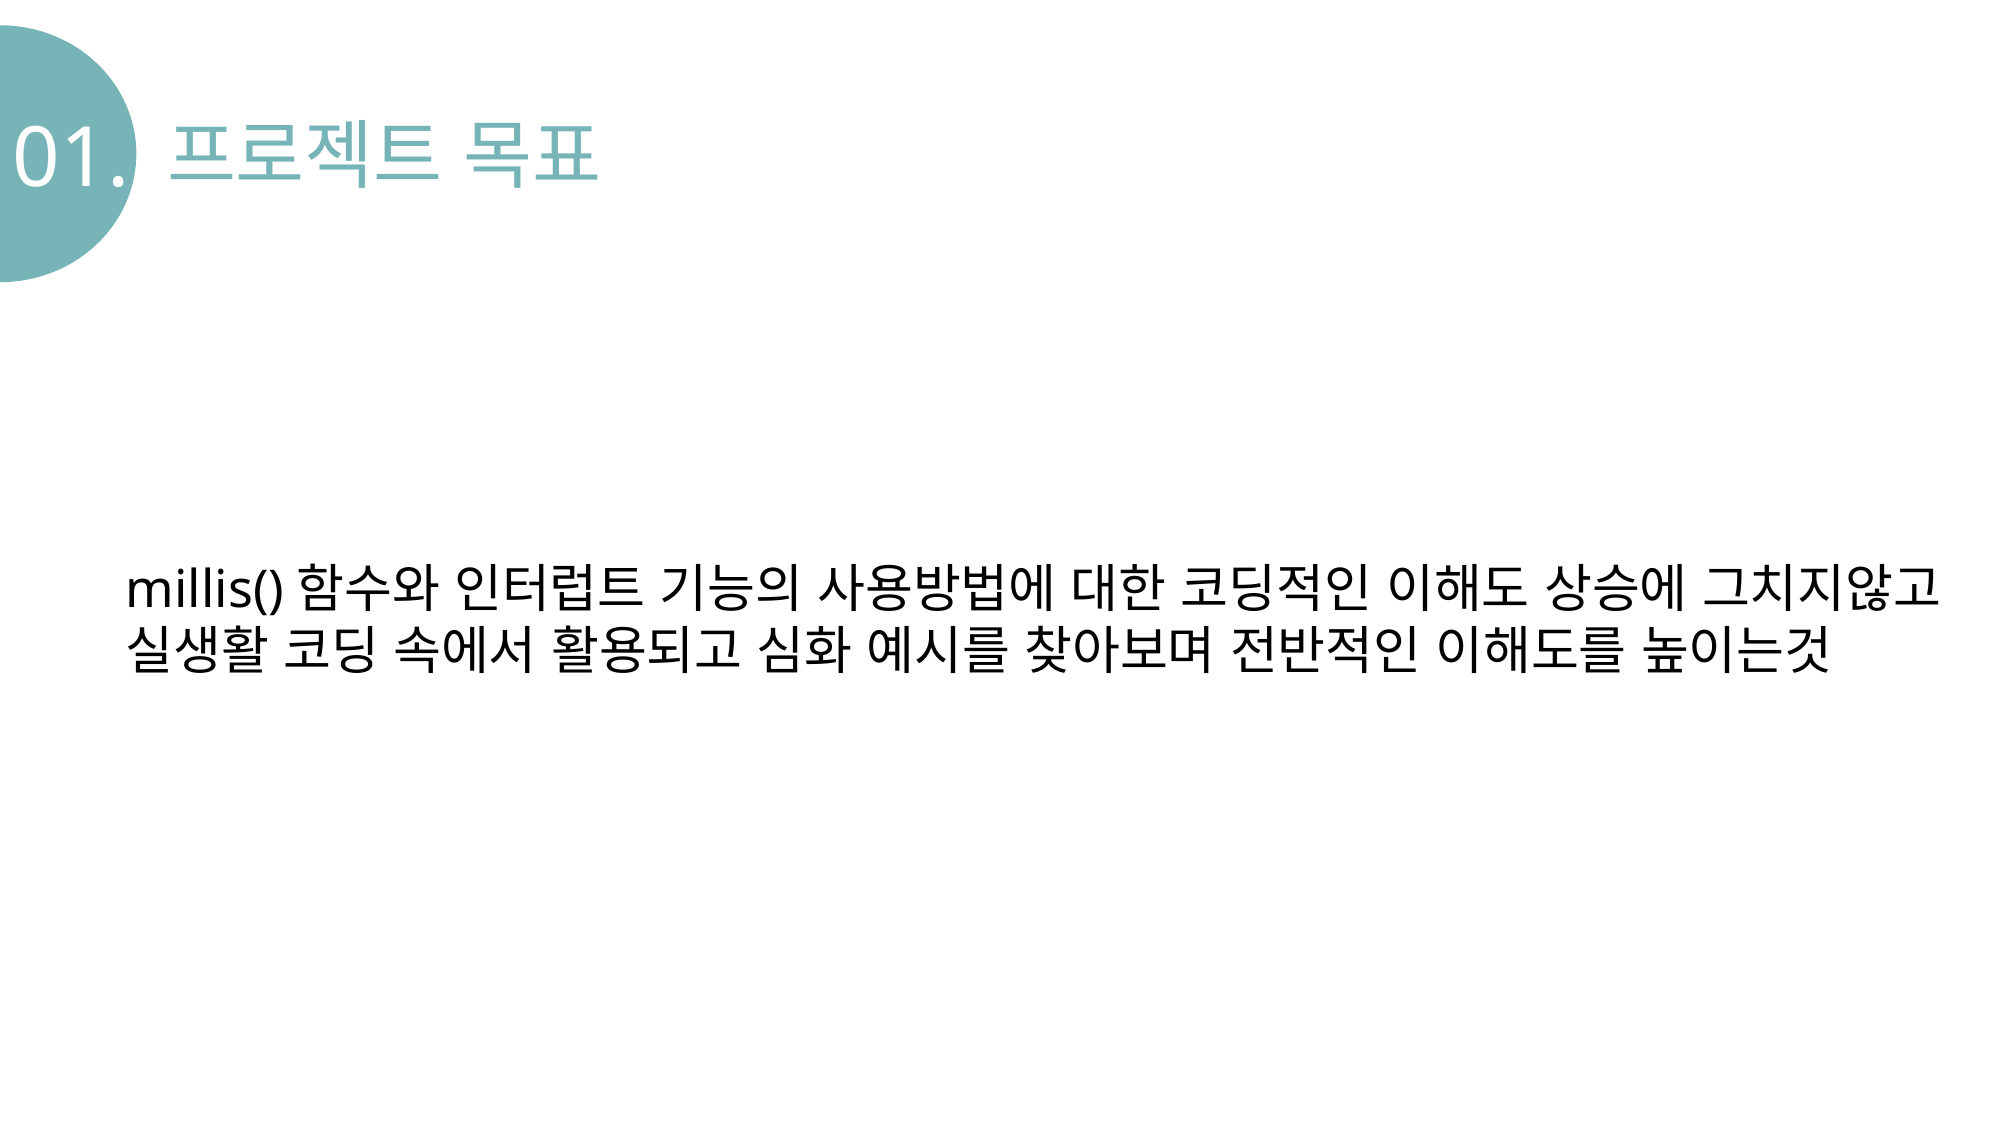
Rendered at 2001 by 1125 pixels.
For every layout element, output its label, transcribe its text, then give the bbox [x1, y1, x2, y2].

text_box millis()함수와 인터럽트 기능의 사용방법에 대한 코딩적인 이해도 상승에 그치지않고 실생활 코딩 속에서 활용되고 심화 예시를 찾아보며 전반적인 이해도를 높이는것 [111, 548, 2000, 813]
text_box 01. [0, 95, 146, 211]
text_box 프로젝트 목표 [152, 100, 617, 206]
